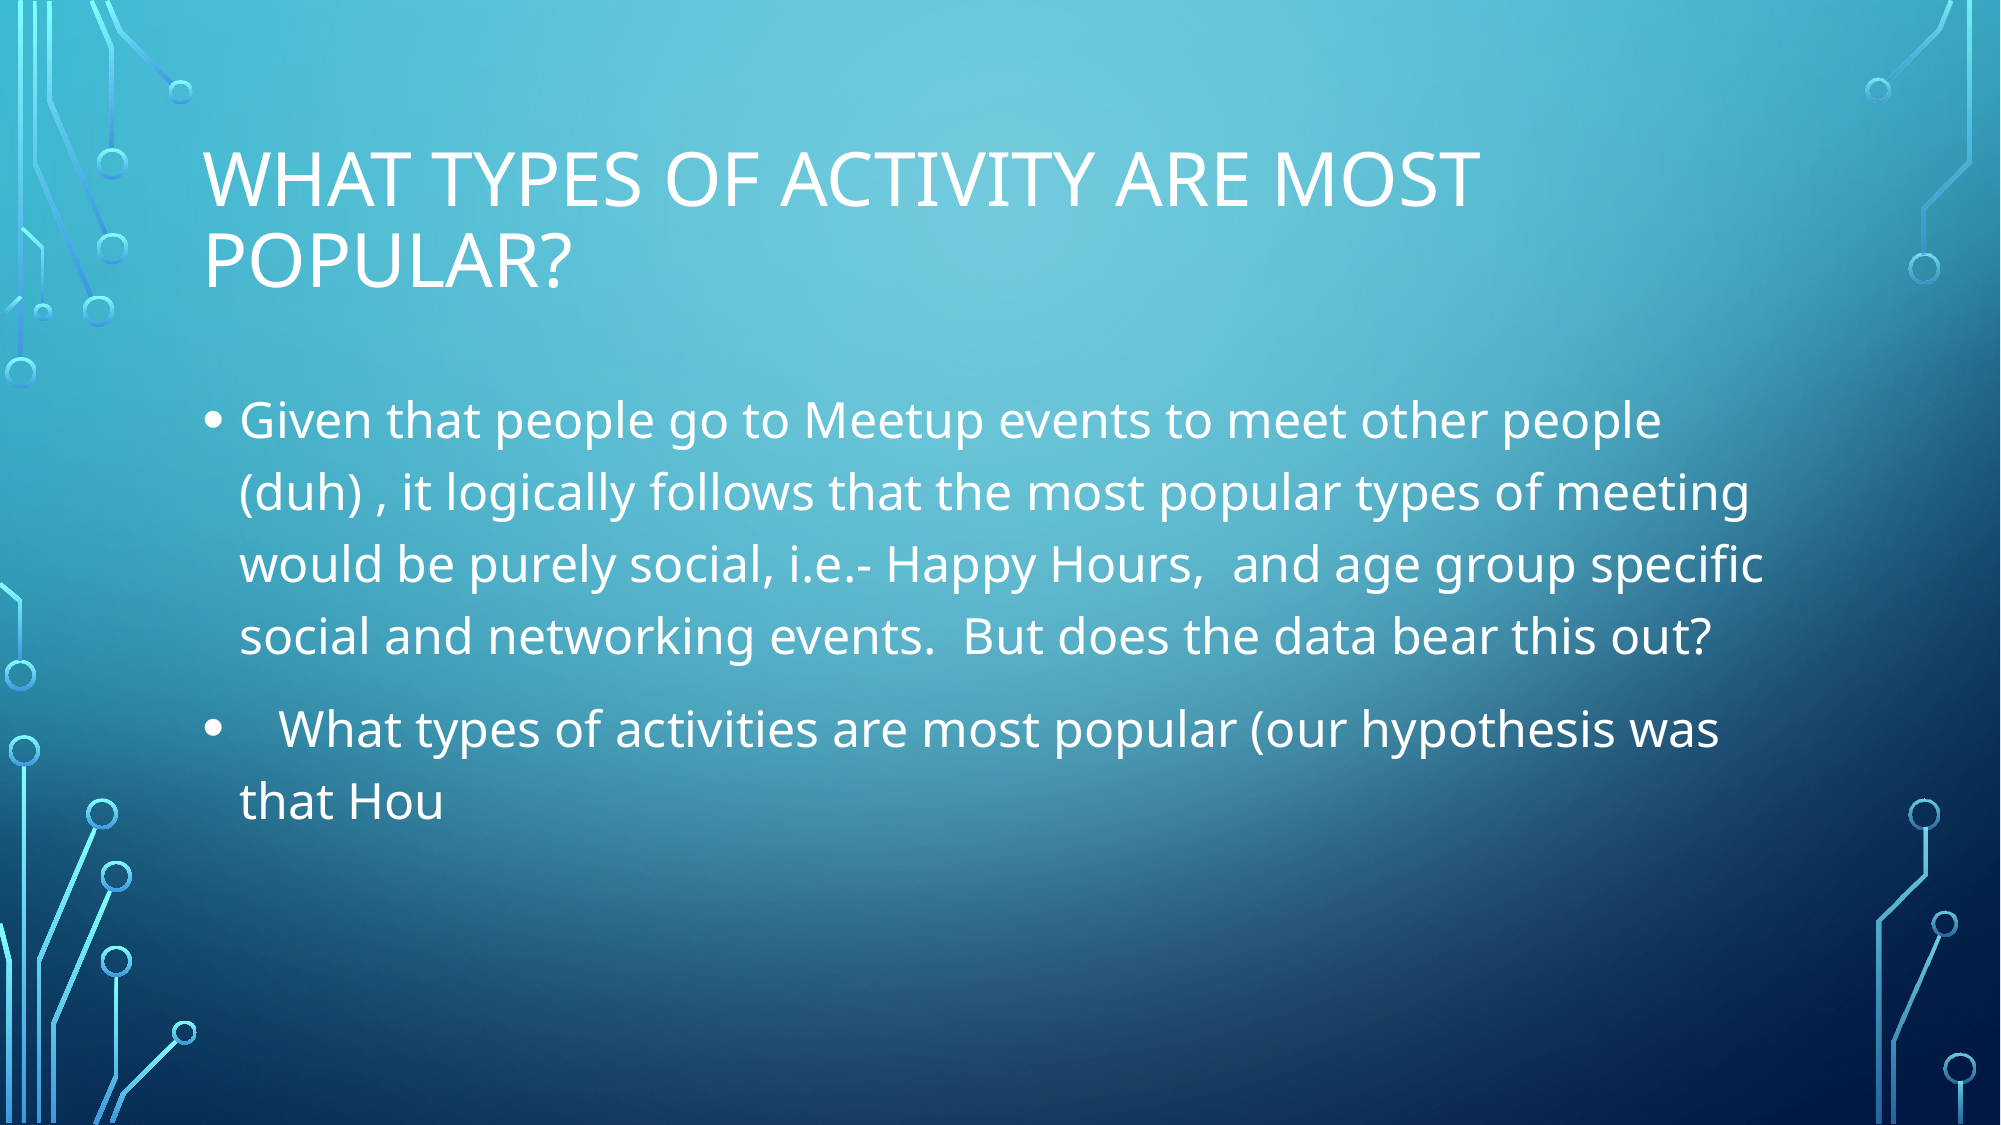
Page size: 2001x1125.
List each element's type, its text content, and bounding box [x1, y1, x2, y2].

title What types of activity are most popular? [187, 101, 1813, 344]
list Given that people go to Meetup events to meet other people (duh) , it logically follows that the most popular types of meeting would be purely social, i.e.- Happy Hours, and age group specific social and networking events. But does the data bear this out? What types of activities are most popular (our hypothesis was that Hou [187, 369, 1813, 950]
